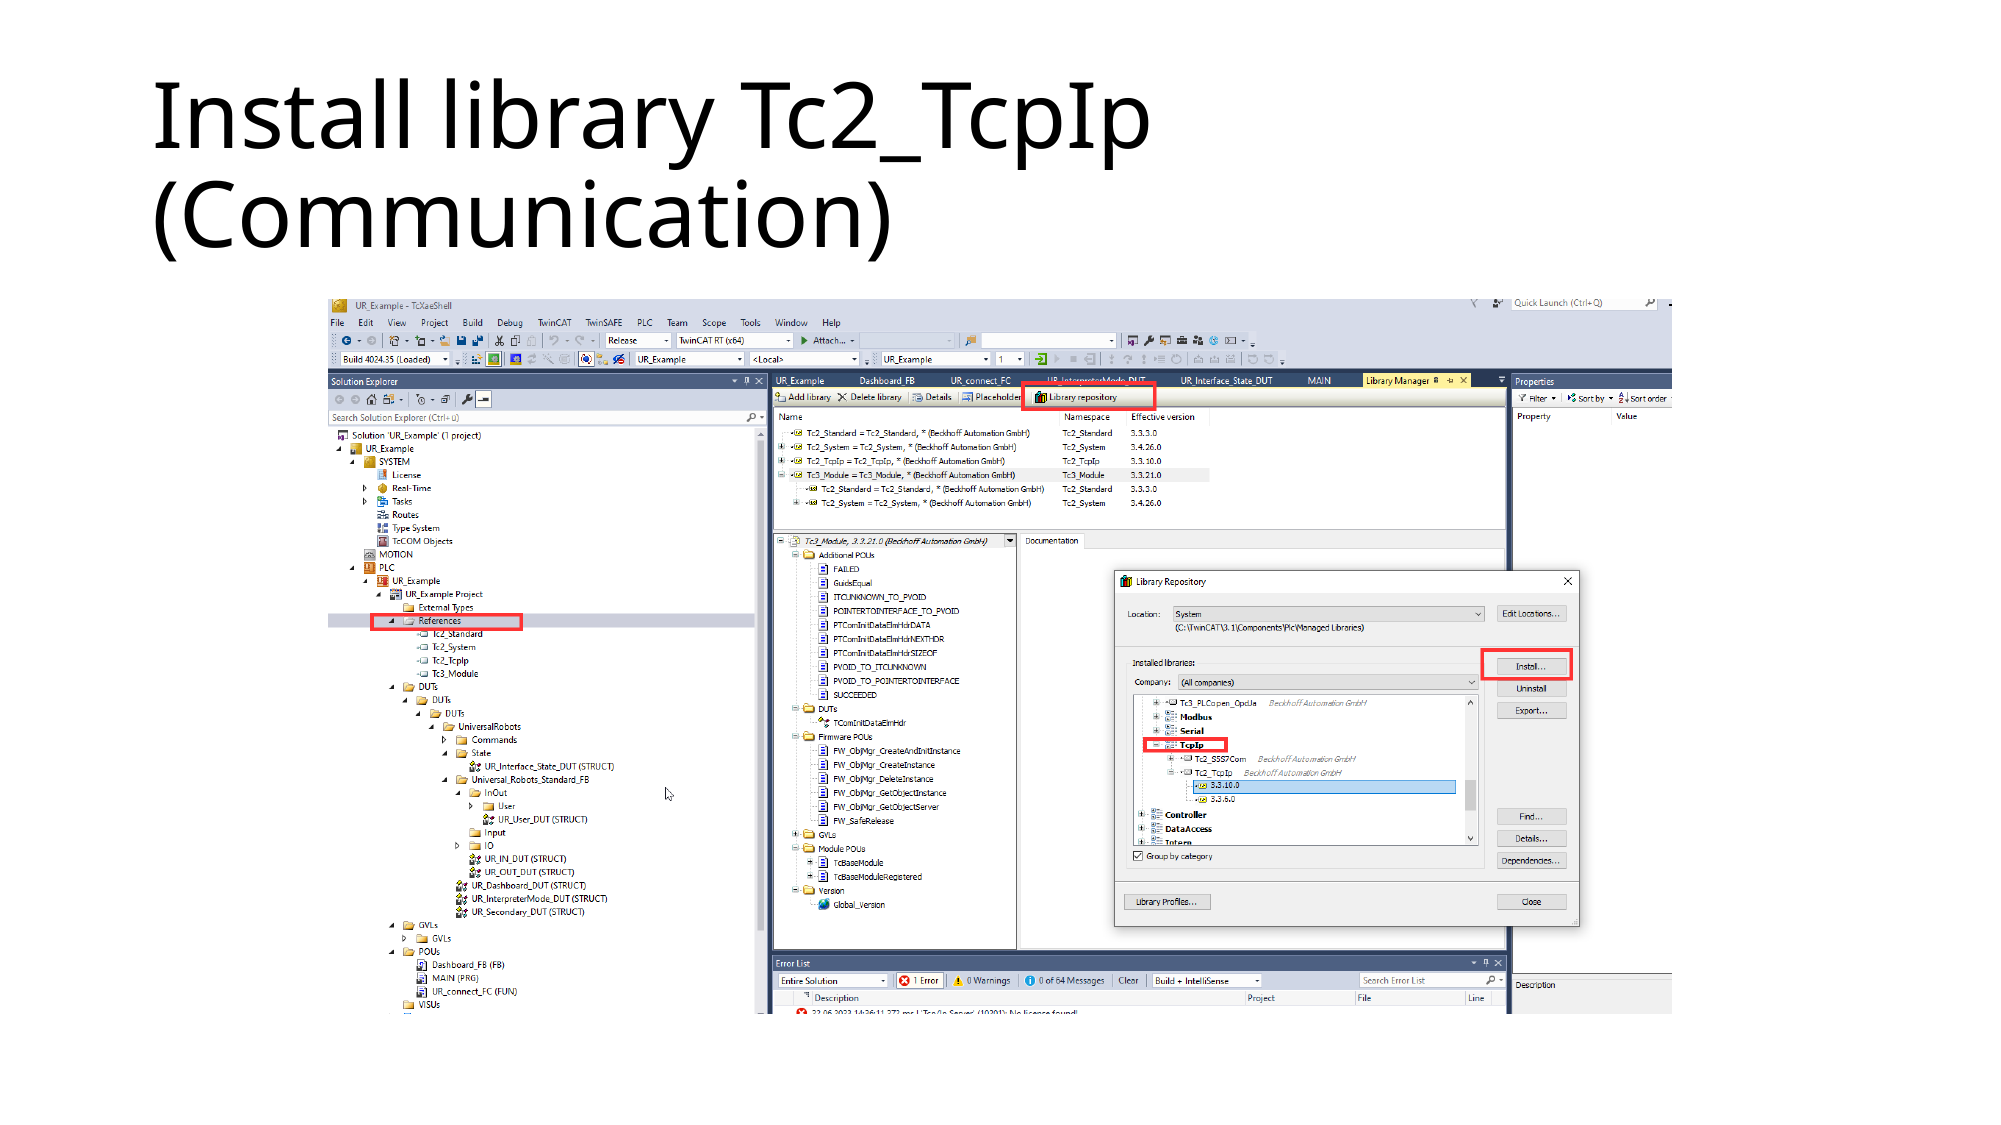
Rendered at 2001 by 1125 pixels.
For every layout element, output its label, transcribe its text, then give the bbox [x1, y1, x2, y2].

title Install library Tc2_TcpIp (Communication) [137, 59, 1863, 278]
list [328, 299, 1672, 1014]
